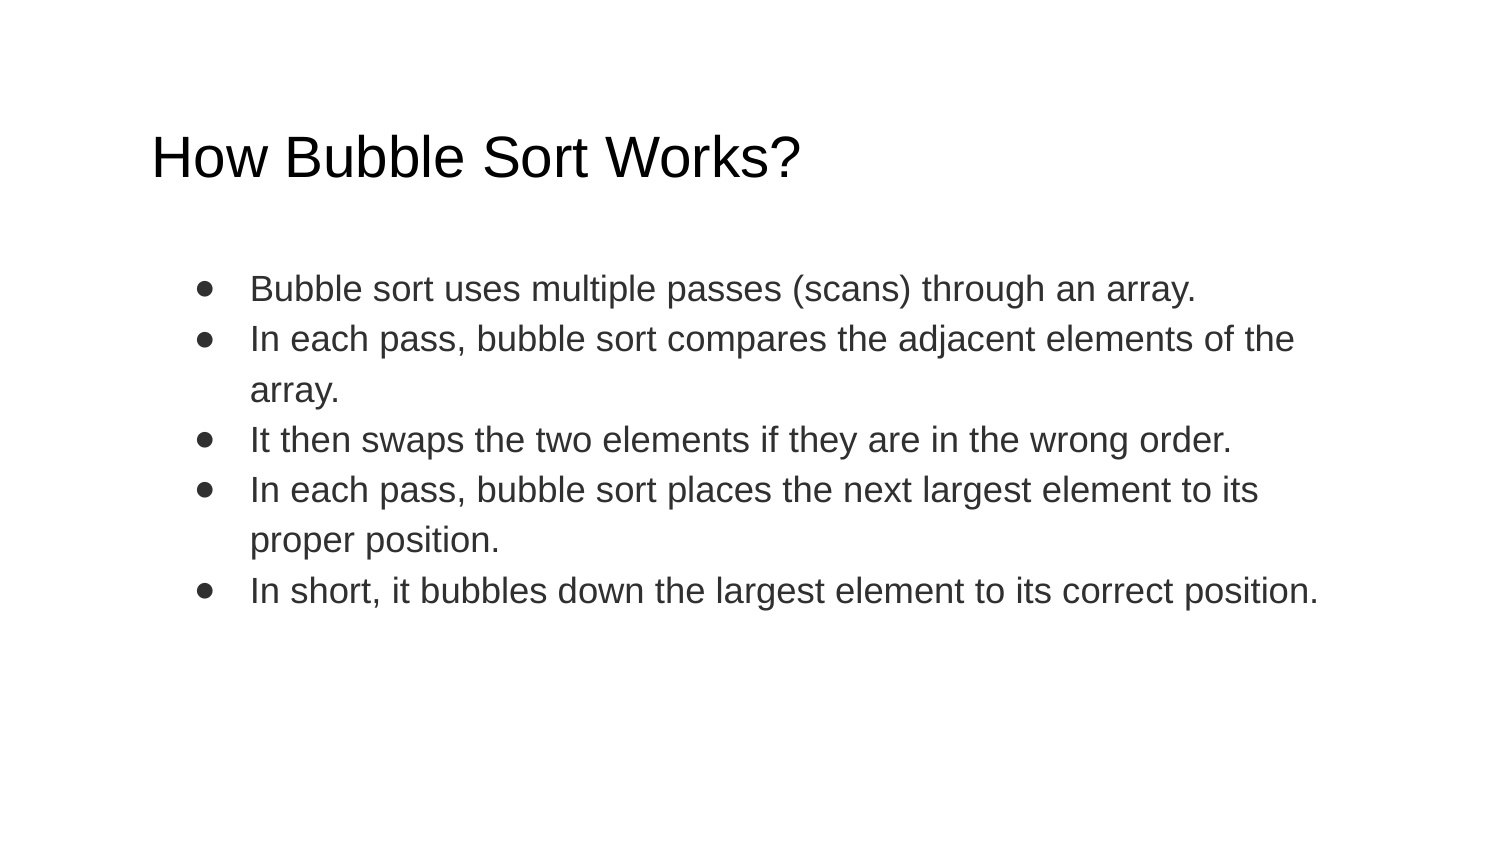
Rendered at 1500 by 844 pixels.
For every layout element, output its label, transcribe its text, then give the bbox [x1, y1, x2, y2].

title How Bubble Sort Works? [140, 75, 1356, 242]
list Bubble sort uses multiple passes (scans) through an array. In each pass, bubble sort compares the adjacent elements of the array. It then swaps the two elements if they are in the wrong order. In each pass, bubble sort places the next largest element to its proper position. In short, it bubbles down the largest element to its correct position. [140, 253, 1356, 750]
